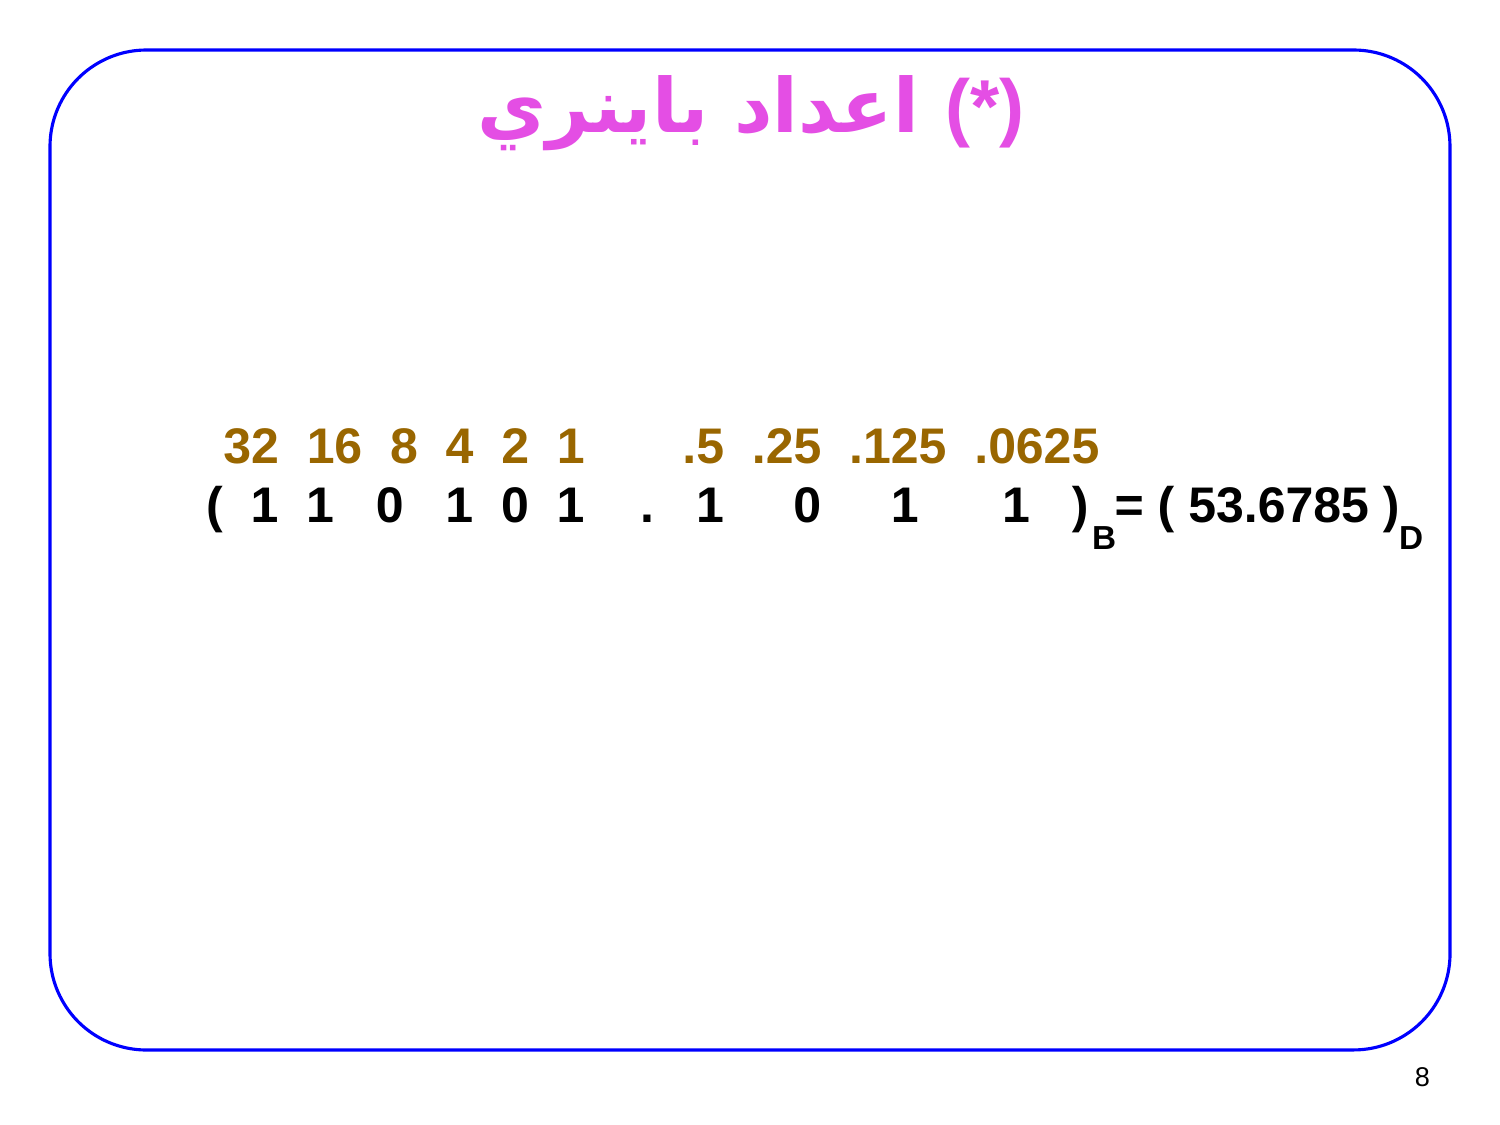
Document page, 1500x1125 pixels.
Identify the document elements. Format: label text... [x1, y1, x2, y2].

title اعداد باينري (*) [113, 66, 1389, 140]
slide_number 8 [1351, 1047, 1444, 1104]
text_box ( 1 1 0 1 0 1 . 1 0 1 1 ) [206, 472, 1091, 533]
text_box B [1092, 516, 1117, 557]
text_box = ( 53.6785 ) [1114, 472, 1400, 533]
text_box [206, 404, 1347, 563]
text_box 32 16 8 4 2 1 .5 .25 .125 .0625 [223, 413, 1101, 474]
text_box D [1399, 516, 1424, 557]
